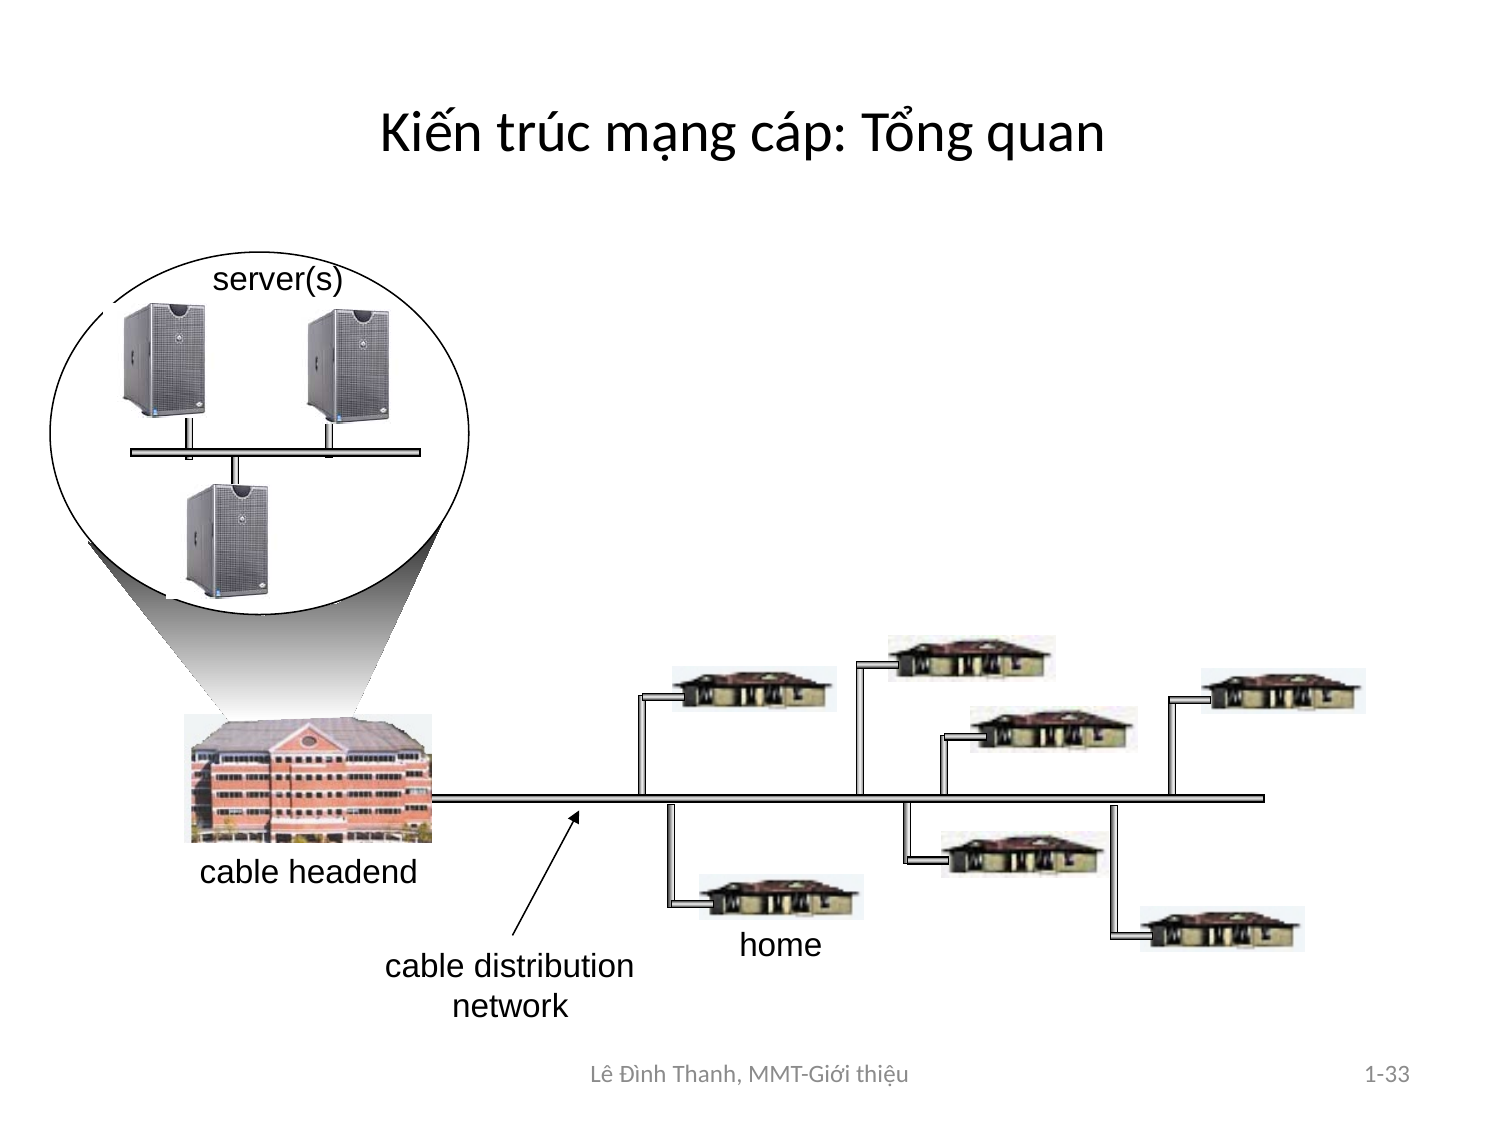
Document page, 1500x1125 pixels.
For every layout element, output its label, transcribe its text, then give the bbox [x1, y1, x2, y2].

picture [1200, 668, 1366, 715]
slide_number 1-33 [1074, 1042, 1425, 1103]
text_box cable headend [184, 849, 434, 898]
picture [1140, 905, 1306, 952]
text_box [1168, 696, 1212, 801]
text_box [1214, 795, 1264, 803]
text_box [856, 660, 899, 796]
text_box [512, 810, 580, 936]
text_box [899, 795, 939, 803]
text_box cable distribution network [370, 936, 651, 1032]
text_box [49, 249, 469, 722]
text_box home [724, 929, 838, 971]
picture [184, 722, 432, 844]
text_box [906, 801, 950, 865]
text_box [987, 795, 1163, 803]
picture [698, 874, 864, 921]
title Kiến trúc mạng cáp: Tổng quan [68, 34, 1419, 223]
picture [671, 666, 837, 712]
footer Lê Đình Thanh, MMT-Giới thiệu [512, 1042, 988, 1103]
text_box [1110, 804, 1153, 940]
picture [970, 706, 1138, 753]
picture [941, 831, 1109, 878]
text_box [688, 795, 854, 803]
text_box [642, 693, 685, 798]
text_box [438, 795, 638, 803]
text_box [944, 732, 987, 796]
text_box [671, 803, 714, 909]
picture [888, 635, 1056, 682]
